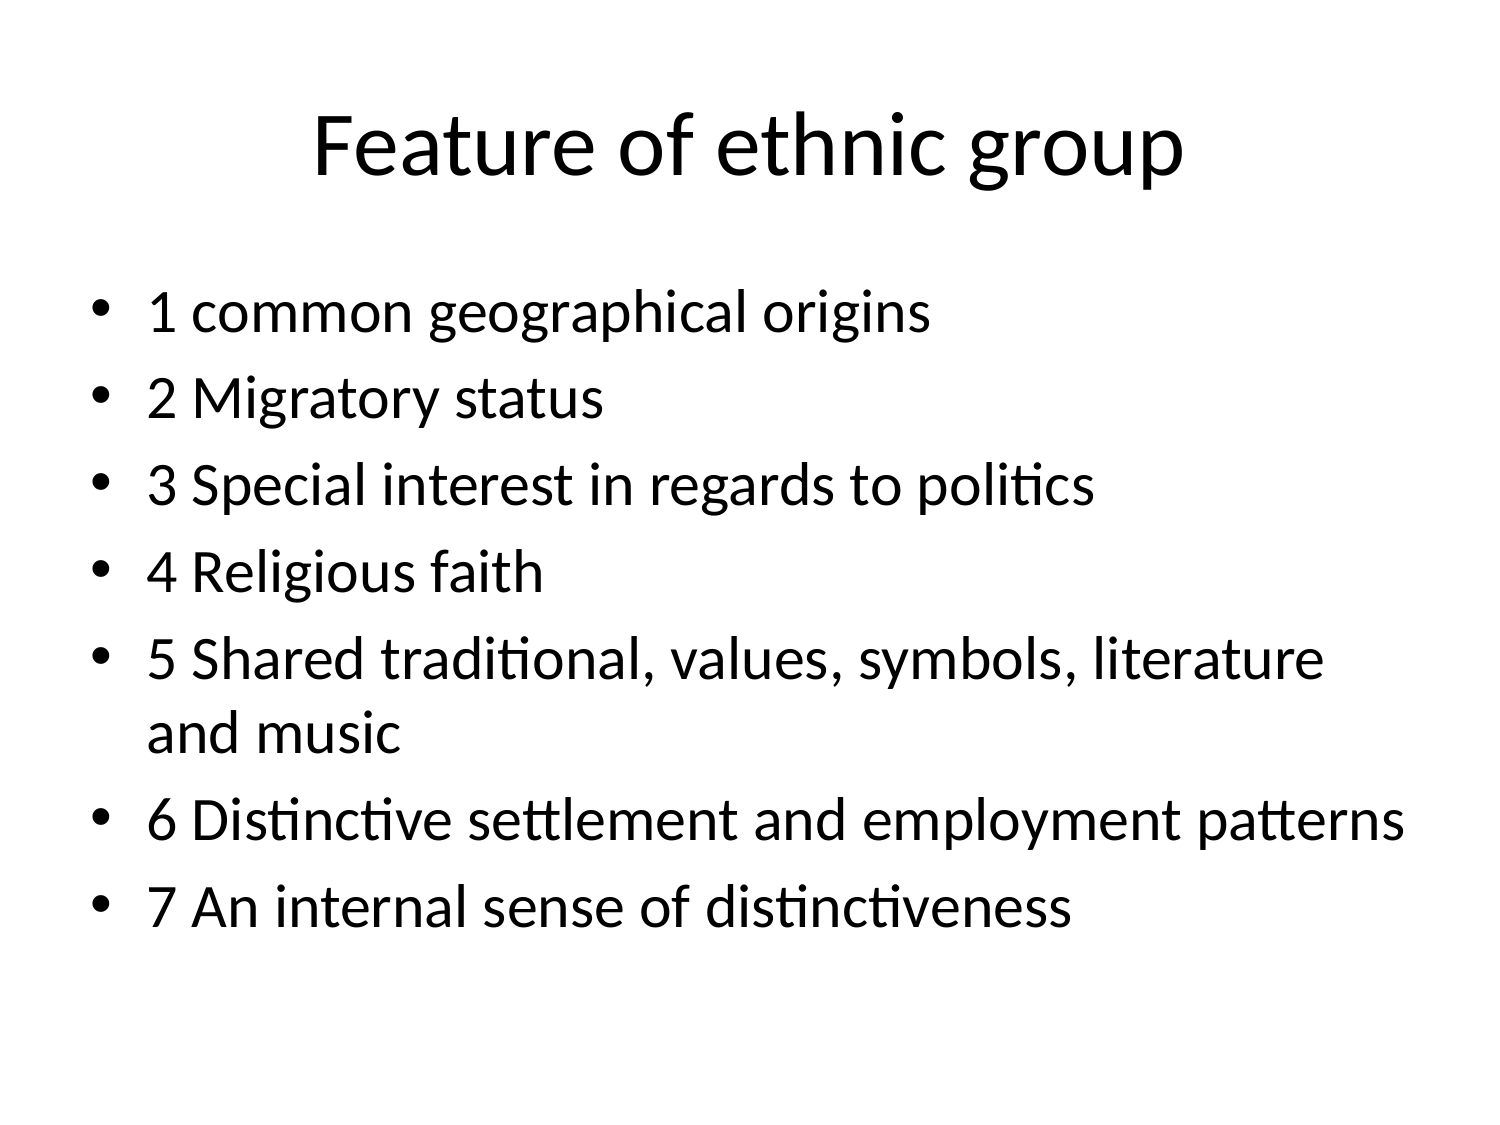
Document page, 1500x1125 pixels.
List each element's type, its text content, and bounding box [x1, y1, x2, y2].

title Feature of ethnic group [75, 45, 1425, 233]
list 1 common geographical origins 2 Migratory status 3 Special interest in regards to politics 4 Religious faith 5 Shared traditional, values, symbols, literature and music 6 Distinctive settlement and employment patterns 7 An internal sense of distinctiveness [75, 262, 1425, 1005]
